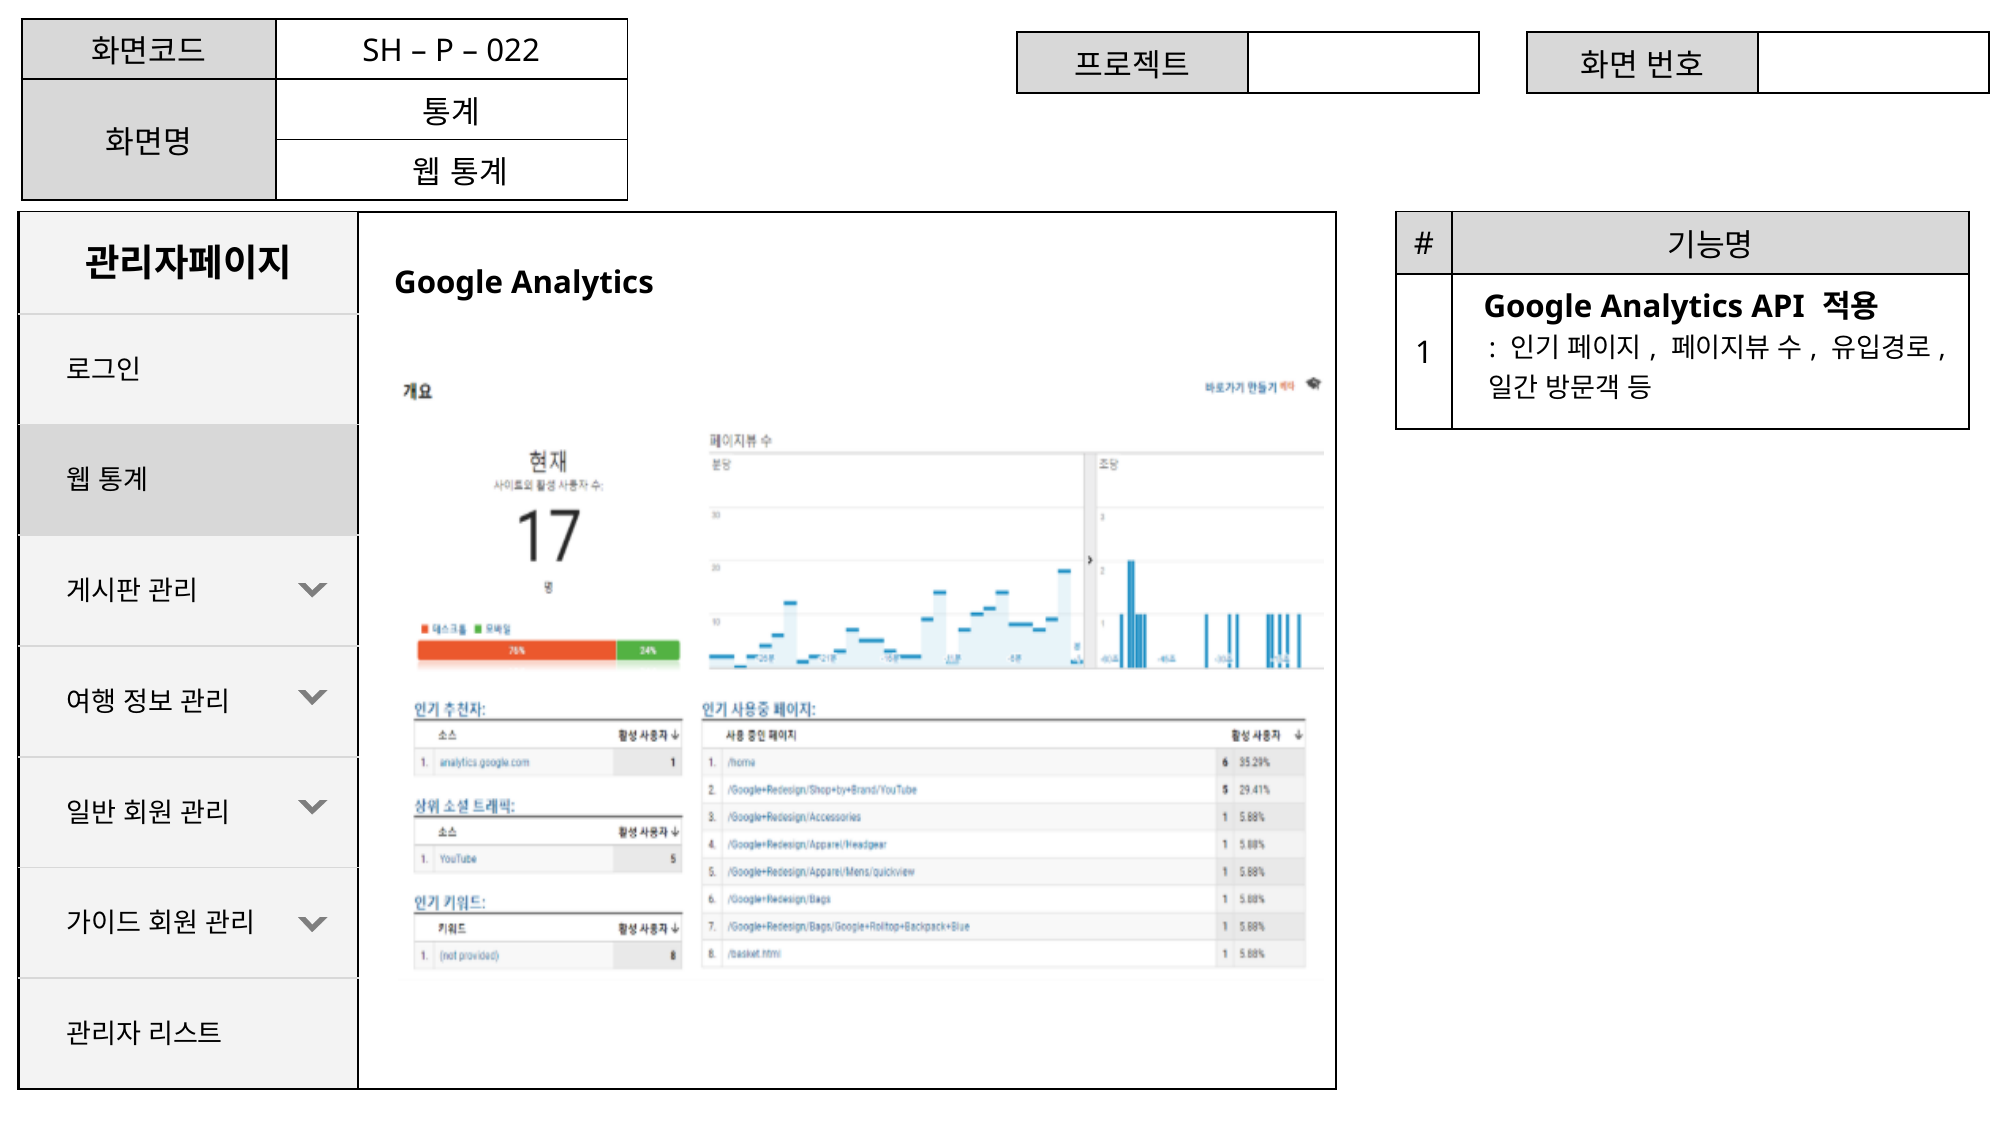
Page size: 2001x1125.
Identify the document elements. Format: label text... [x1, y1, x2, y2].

table_cell 게시판 관리 [20, 536, 357, 645]
table_header 화면 번호 [1528, 33, 1757, 92]
table_cell 웹 통계 [277, 140, 627, 199]
picture [297, 690, 339, 712]
table_cell 화면명 [23, 80, 275, 199]
table_header 화면코드 [23, 20, 275, 78]
picture [297, 583, 339, 604]
picture [398, 374, 1324, 981]
table_header 기능명 [1453, 212, 1968, 273]
table_cell 일반 회원 관리 [20, 758, 357, 867]
table_cell 관리자 리스트 [20, 979, 357, 1088]
text_box Google Analytics [379, 253, 778, 308]
table_header # [1397, 212, 1451, 273]
table_cell 웹 통계 [20, 425, 357, 534]
table_cell Google Analytics API 적용 : 인기 페이지, 페이지뷰 수, 유입경로, 일간 방문객 등 [1453, 275, 1968, 428]
table_header [1249, 33, 1478, 92]
table_cell 로그인 [20, 315, 357, 424]
table_header 관리자페이지 [20, 212, 357, 313]
table_header SH – P – 022 [277, 20, 627, 78]
picture [297, 800, 339, 822]
table_cell 여행 정보 관리 [20, 647, 357, 756]
table_cell 가이드 회원 관리 [20, 868, 357, 977]
table_header 프로젝트 [1018, 33, 1247, 92]
table_cell 1 [1397, 275, 1451, 428]
table_header [1759, 33, 1988, 92]
table_cell 통계 [277, 80, 627, 139]
text_box [359, 211, 1336, 1090]
picture [297, 917, 339, 939]
